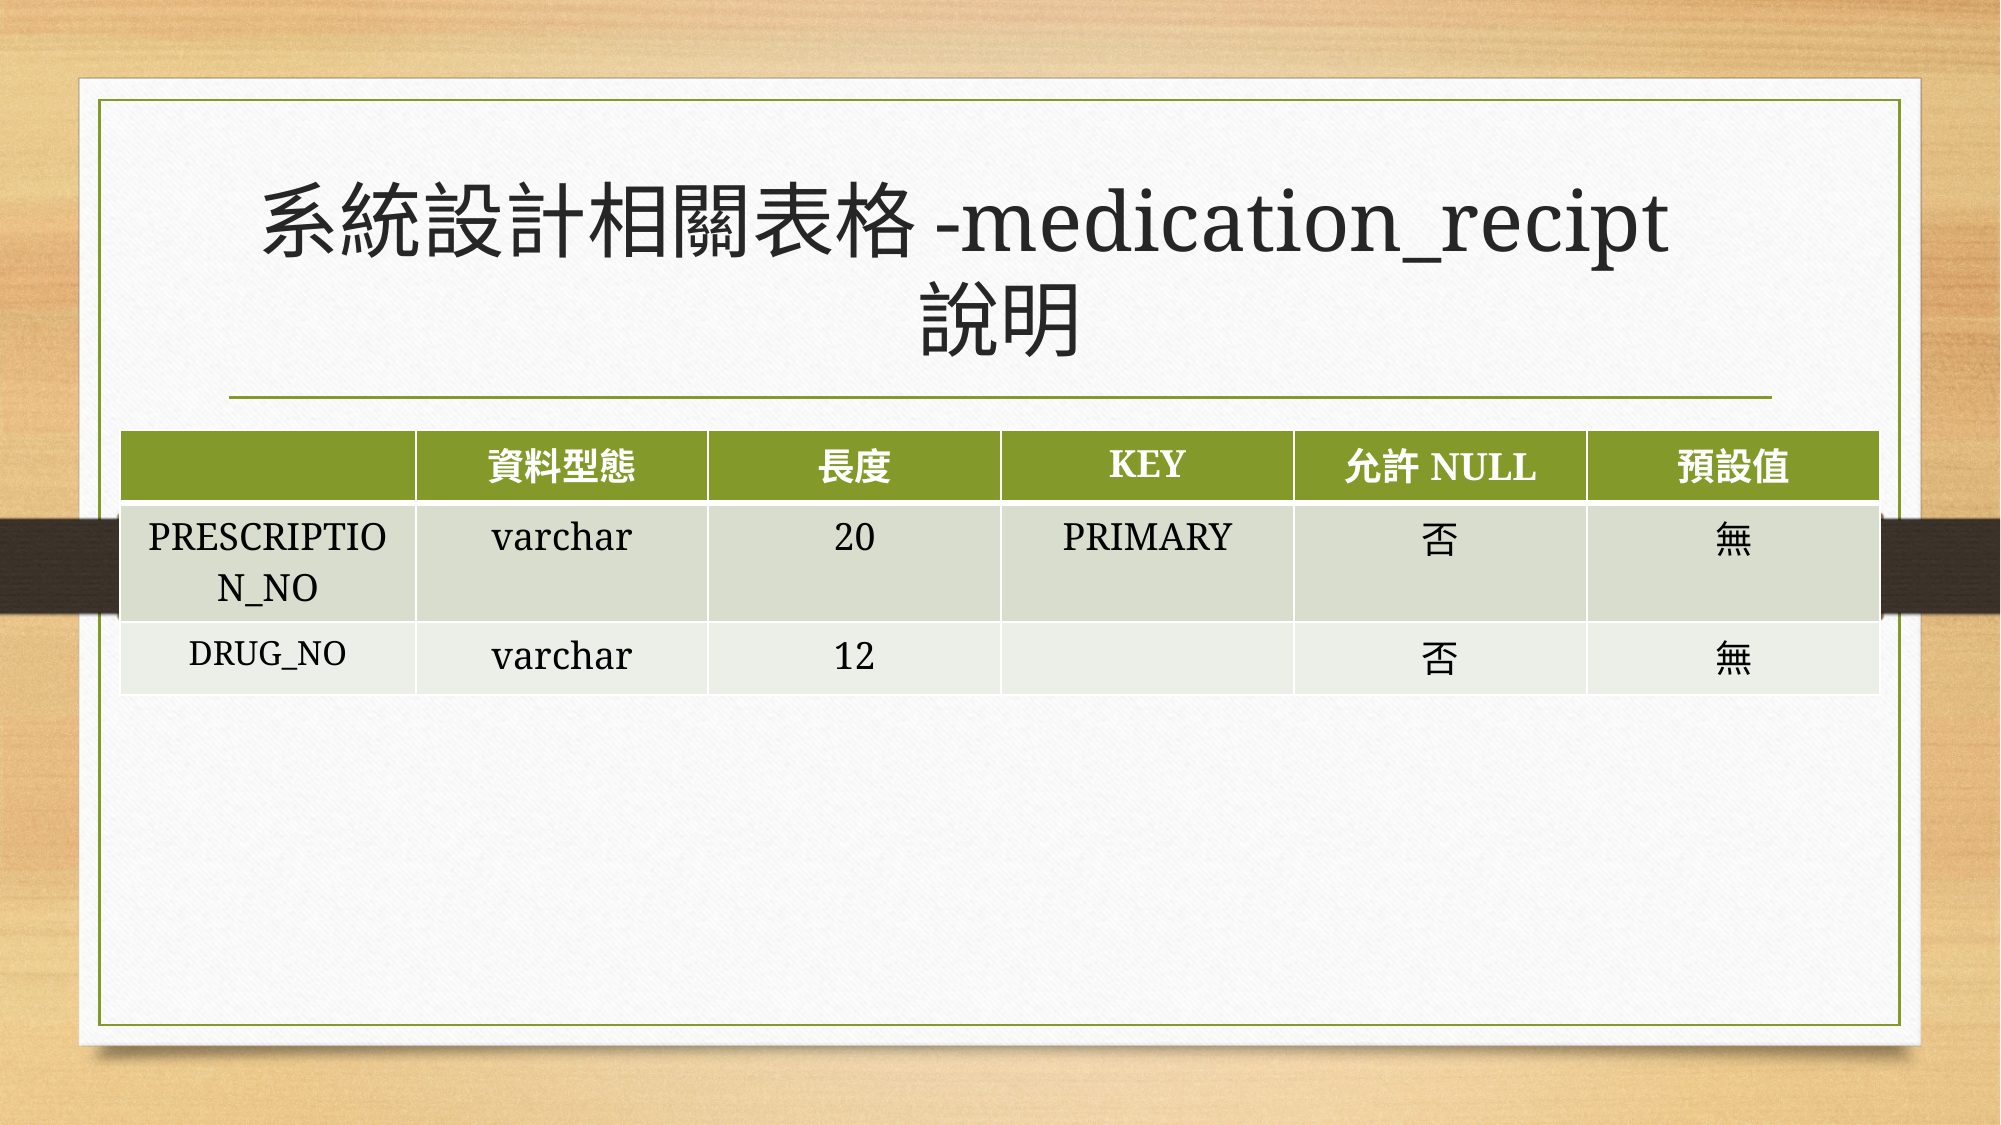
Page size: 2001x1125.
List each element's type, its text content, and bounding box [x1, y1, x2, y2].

table_header [121, 431, 415, 500]
table_cell [1002, 623, 1293, 694]
table_cell 否 [1295, 623, 1586, 694]
table_header 允許NULL [1295, 431, 1586, 500]
table_header 預設值 [1588, 431, 1879, 500]
table_cell 20 [709, 506, 1000, 621]
table_cell varchar [417, 623, 707, 694]
picture [0, 0, 2001, 1125]
table_cell 無 [1588, 623, 1879, 694]
table_header 資料型態 [417, 431, 707, 500]
table_cell 12 [709, 623, 1000, 694]
table_cell PRESCRIPTION_NO [121, 506, 415, 621]
table_cell DRUG_NO [121, 623, 415, 694]
title 系統設計相關表格-medication_recipt 說明 [212, 161, 1788, 375]
table_header 長度 [709, 431, 1000, 500]
table_cell 無 [1588, 506, 1879, 621]
table_cell varchar [417, 506, 707, 621]
table_cell 否 [1295, 506, 1586, 621]
table_cell PRIMARY [1002, 506, 1293, 621]
table_header KEY [1002, 431, 1293, 500]
